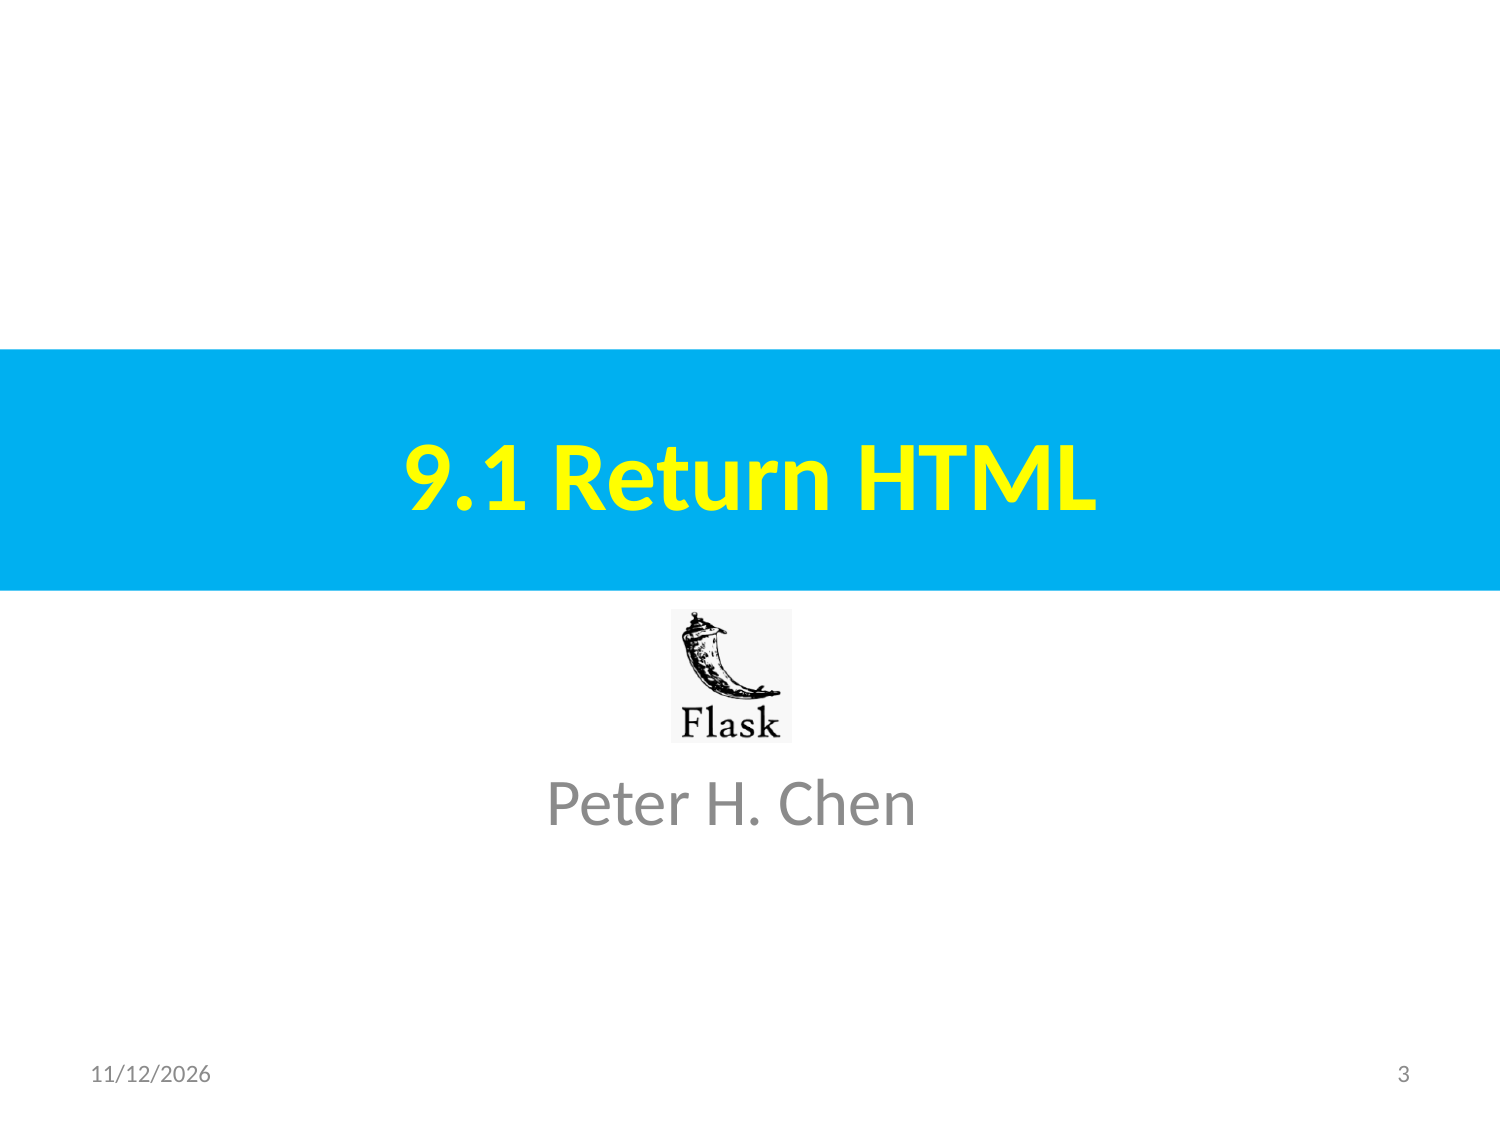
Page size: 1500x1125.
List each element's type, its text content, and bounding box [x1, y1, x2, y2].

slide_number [75, 1042, 425, 1103]
slide_number 3 [1074, 1042, 1425, 1103]
subtitle Peter H. Chen [206, 751, 1257, 866]
picture [671, 608, 792, 743]
title 9.1 Return HTML [0, 349, 1500, 591]
